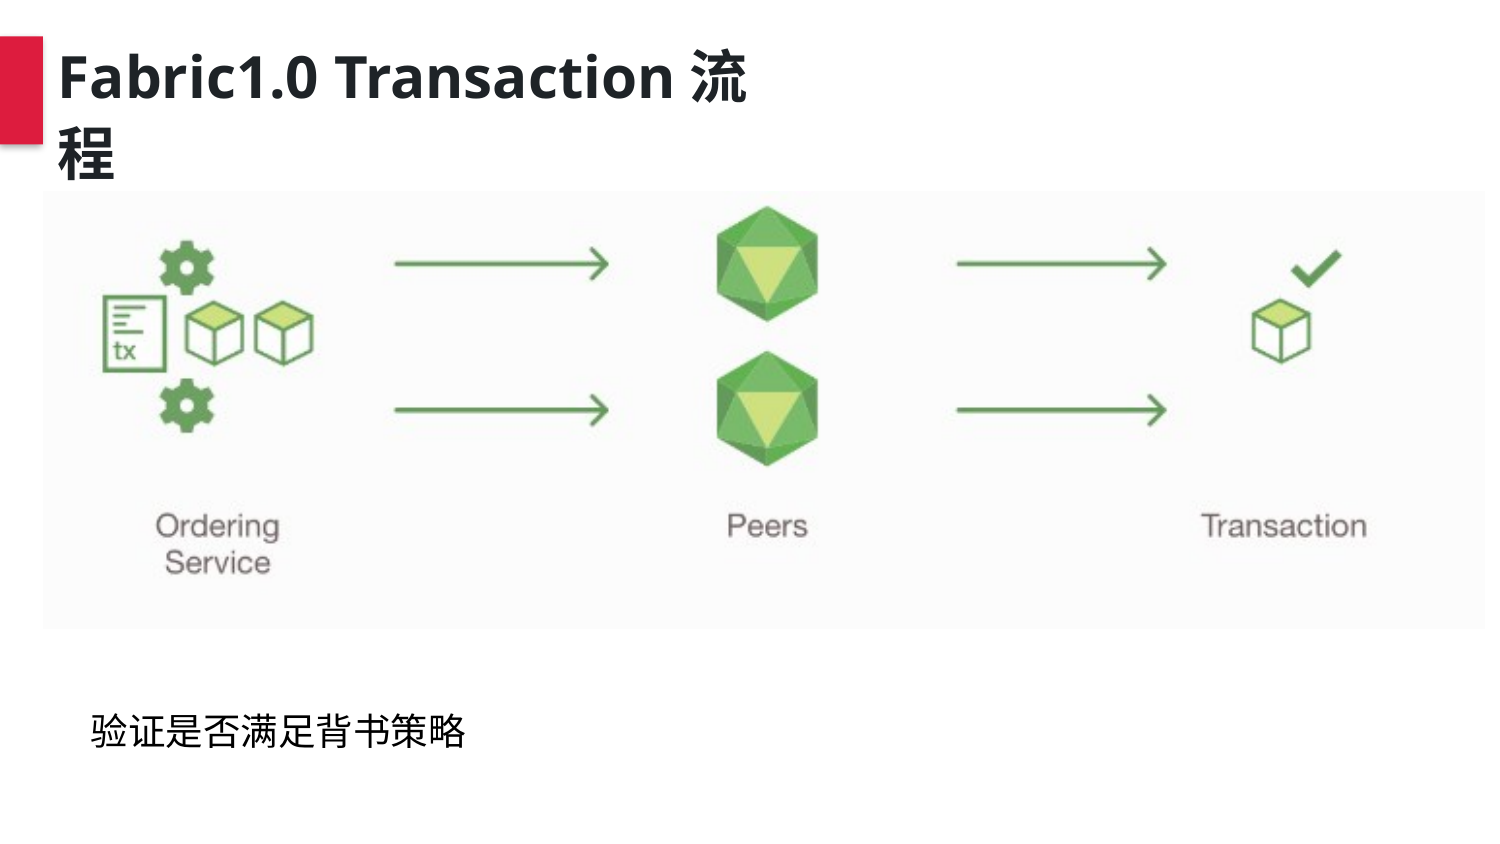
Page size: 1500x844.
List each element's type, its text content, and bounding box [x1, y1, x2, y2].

picture [42, 190, 1486, 630]
text_box [0, 36, 43, 145]
text_box 验证是否满足背书策略 [75, 701, 1452, 761]
text_box Fabric1.0 Transaction流程 [43, 26, 806, 189]
